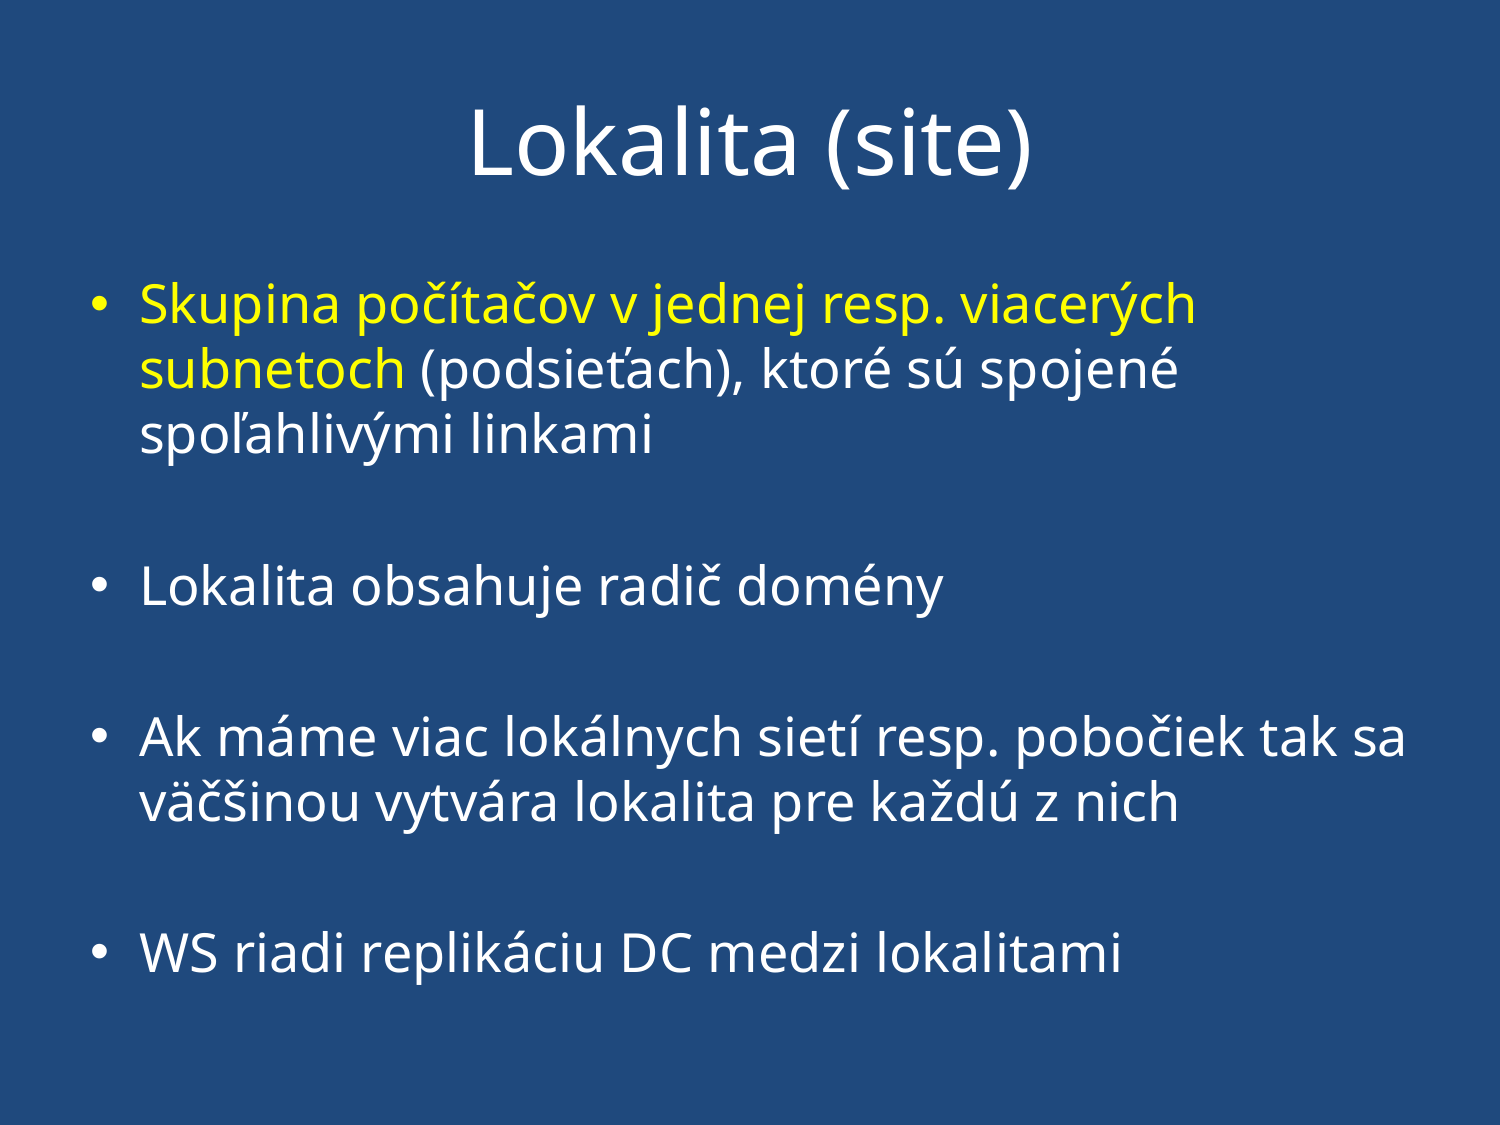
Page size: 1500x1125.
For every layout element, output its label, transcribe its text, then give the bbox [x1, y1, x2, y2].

title Lokalita (site) [75, 45, 1425, 233]
list Skupina počítačov v jednej resp. viacerých subnetoch (podsieťach), ktoré sú spojené spoľahlivými linkami Lokalita obsahuje radič domény Ak máme viac lokálnych sietí resp. pobočiek tak sa väčšinou vytvára lokalita pre každú z nich WS riadi replikáciu DC medzi lokalitami [75, 262, 1425, 1005]
